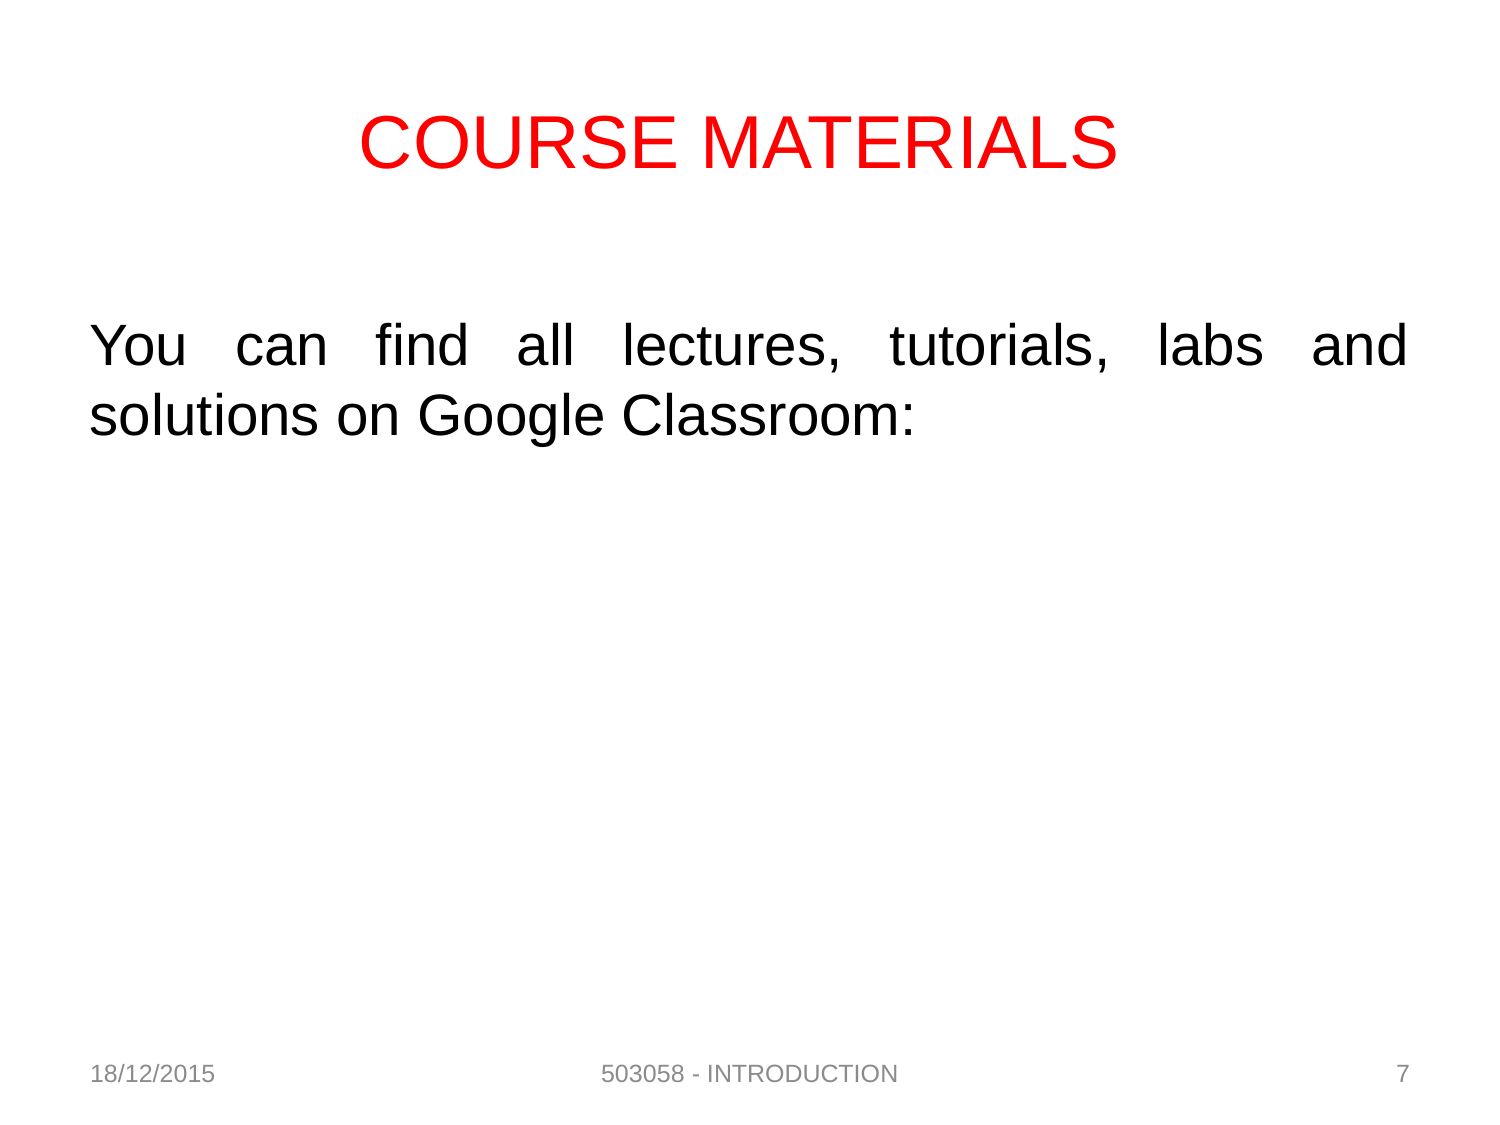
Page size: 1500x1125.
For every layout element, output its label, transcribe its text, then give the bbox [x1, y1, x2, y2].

footer 503058 - INTRODUCTION [512, 1042, 988, 1103]
slide_number 7 [1074, 1042, 1425, 1103]
title COURSE MATERIALS [75, 45, 1425, 233]
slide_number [75, 1042, 425, 1103]
text_box You can find all lectures, tutorials, labs and solutions on Google Classroom: [74, 299, 1425, 525]
